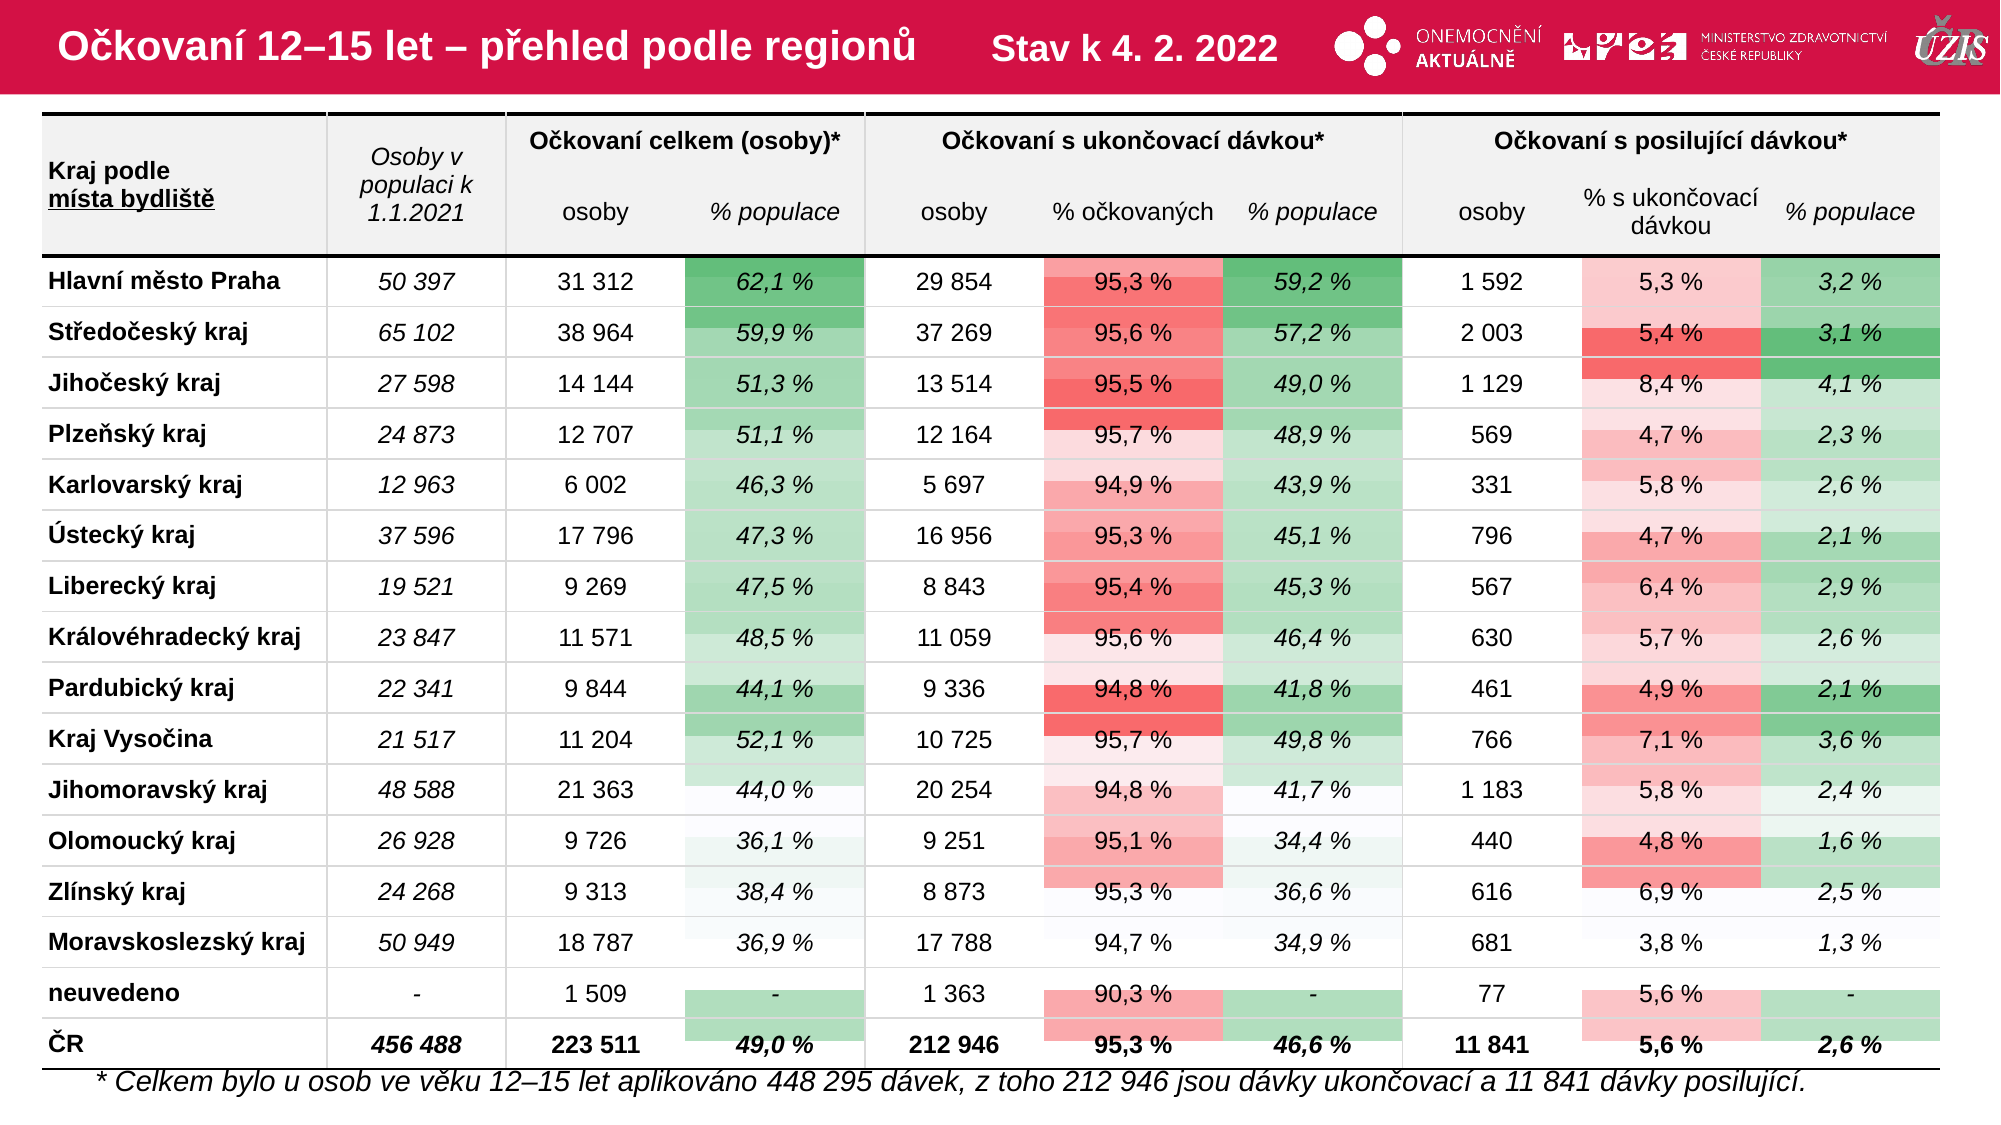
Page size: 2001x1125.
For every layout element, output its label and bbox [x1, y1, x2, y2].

picture [1915, 15, 1989, 66]
table_cell [507, 166, 864, 254]
table_cell [1403, 511, 1940, 560]
table_cell [42, 968, 326, 1017]
table_cell [328, 968, 505, 1017]
table_cell [866, 612, 1402, 661]
table_cell [507, 765, 864, 814]
table_cell [1403, 166, 1940, 254]
table_cell [328, 867, 505, 916]
table_cell [507, 663, 864, 712]
table_cell [328, 612, 505, 661]
table_cell [507, 612, 864, 661]
picture [1421, 16, 1542, 76]
table_cell [866, 867, 1402, 916]
table_cell [866, 511, 1402, 560]
table_cell [1403, 867, 1940, 916]
table_cell [42, 307, 326, 356]
table_cell [866, 1019, 1402, 1068]
text_box [976, 16, 1421, 77]
table_cell [328, 562, 505, 611]
table_cell [507, 258, 864, 306]
table_cell [507, 917, 864, 967]
table_cell [328, 1019, 505, 1068]
table_cell [866, 258, 1402, 306]
table_cell [507, 816, 864, 865]
table_cell [1403, 562, 1940, 611]
table_cell [328, 663, 505, 712]
table_cell [507, 1019, 864, 1068]
table_cell [328, 460, 505, 509]
table_cell [328, 307, 505, 356]
table_cell [1403, 460, 1940, 509]
table_cell [866, 562, 1402, 611]
table_cell [42, 409, 326, 458]
table_cell [328, 409, 505, 458]
table_cell [328, 765, 505, 814]
table_cell [42, 867, 326, 916]
table_cell [866, 307, 1402, 356]
table_cell [866, 714, 1402, 763]
table_cell [42, 562, 326, 611]
table_cell [42, 714, 326, 763]
table_cell [507, 307, 864, 356]
table_cell [328, 816, 505, 865]
table_cell [42, 258, 326, 306]
table_cell [507, 867, 864, 916]
text_box [80, 1070, 1871, 1105]
table_header [42, 116, 326, 254]
table_cell [1403, 765, 1940, 814]
table_cell [1403, 358, 1940, 407]
table_cell [866, 765, 1402, 814]
table_cell [42, 663, 326, 712]
table_cell [866, 663, 1402, 712]
table_cell [866, 460, 1402, 509]
table_cell [42, 358, 326, 407]
table_header [1403, 116, 1940, 166]
table_cell [507, 409, 864, 458]
table_cell [1403, 612, 1940, 661]
table_header [328, 116, 505, 254]
table_cell [328, 511, 505, 560]
title [42, 0, 1262, 95]
table_cell [507, 358, 864, 407]
picture [1563, 31, 1888, 60]
table_cell [1403, 968, 1940, 1017]
table_cell [1403, 714, 1940, 763]
table_cell [42, 917, 326, 967]
table_cell [42, 1019, 326, 1068]
table_cell [866, 166, 1402, 254]
table_cell [507, 460, 864, 509]
table_cell [328, 258, 505, 306]
table_cell [1403, 258, 1940, 306]
table_cell [866, 816, 1402, 865]
table_cell [507, 562, 864, 611]
table_cell [42, 816, 326, 865]
table_cell [866, 968, 1402, 1017]
table_cell [328, 917, 505, 967]
table_header [507, 116, 864, 166]
table_cell [328, 358, 505, 407]
table_cell [42, 612, 326, 661]
table_cell [1403, 307, 1940, 356]
table_cell [42, 460, 326, 509]
table_cell [866, 917, 1402, 967]
table_cell [1403, 816, 1940, 865]
table_cell [507, 968, 864, 1017]
table_cell [866, 358, 1402, 407]
table_cell [42, 511, 326, 560]
table_cell [1403, 917, 1940, 967]
table_cell [42, 765, 326, 814]
table_cell [1403, 1019, 1940, 1068]
table_cell [1403, 409, 1940, 458]
table_cell [507, 714, 864, 763]
table_header [866, 116, 1402, 166]
table_cell [866, 409, 1402, 458]
table_cell [1403, 663, 1940, 712]
table_cell [507, 511, 864, 560]
table_cell [328, 714, 505, 763]
